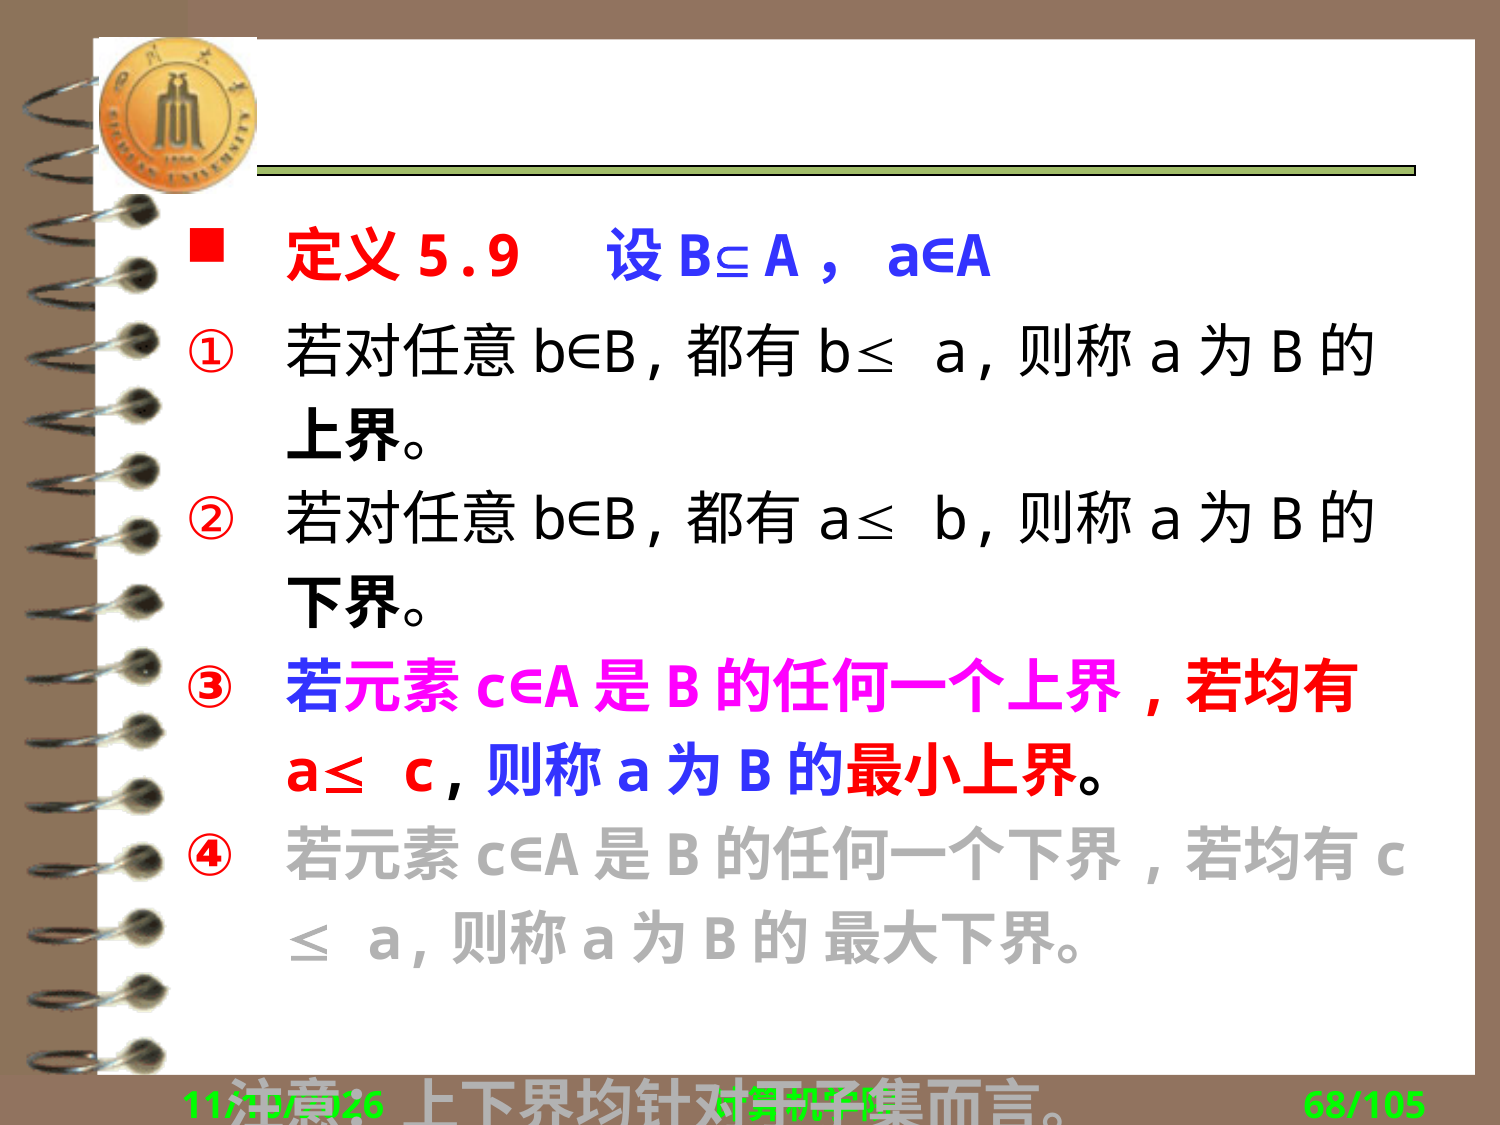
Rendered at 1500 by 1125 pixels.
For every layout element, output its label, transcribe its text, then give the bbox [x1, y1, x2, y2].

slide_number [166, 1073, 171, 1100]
picture [0, 0, 257, 1075]
slide_number 68/105 [1436, 1073, 1442, 1100]
text_box 定义5.9 设B A，a∈A 若对任意b∈B,都有b a,则称a为B的上界。 若对任意b∈B,都有a b,则称a为B的下界。 若元素c∈A是B的任何一个上界,若均有a c,则称a为B的最小上界。 若元素c∈A是B的任何一个下界,若均有c  a,则称a为B的 最大下界。 注意：上下界均针对于子集而言。 [171, 196, 1436, 1125]
